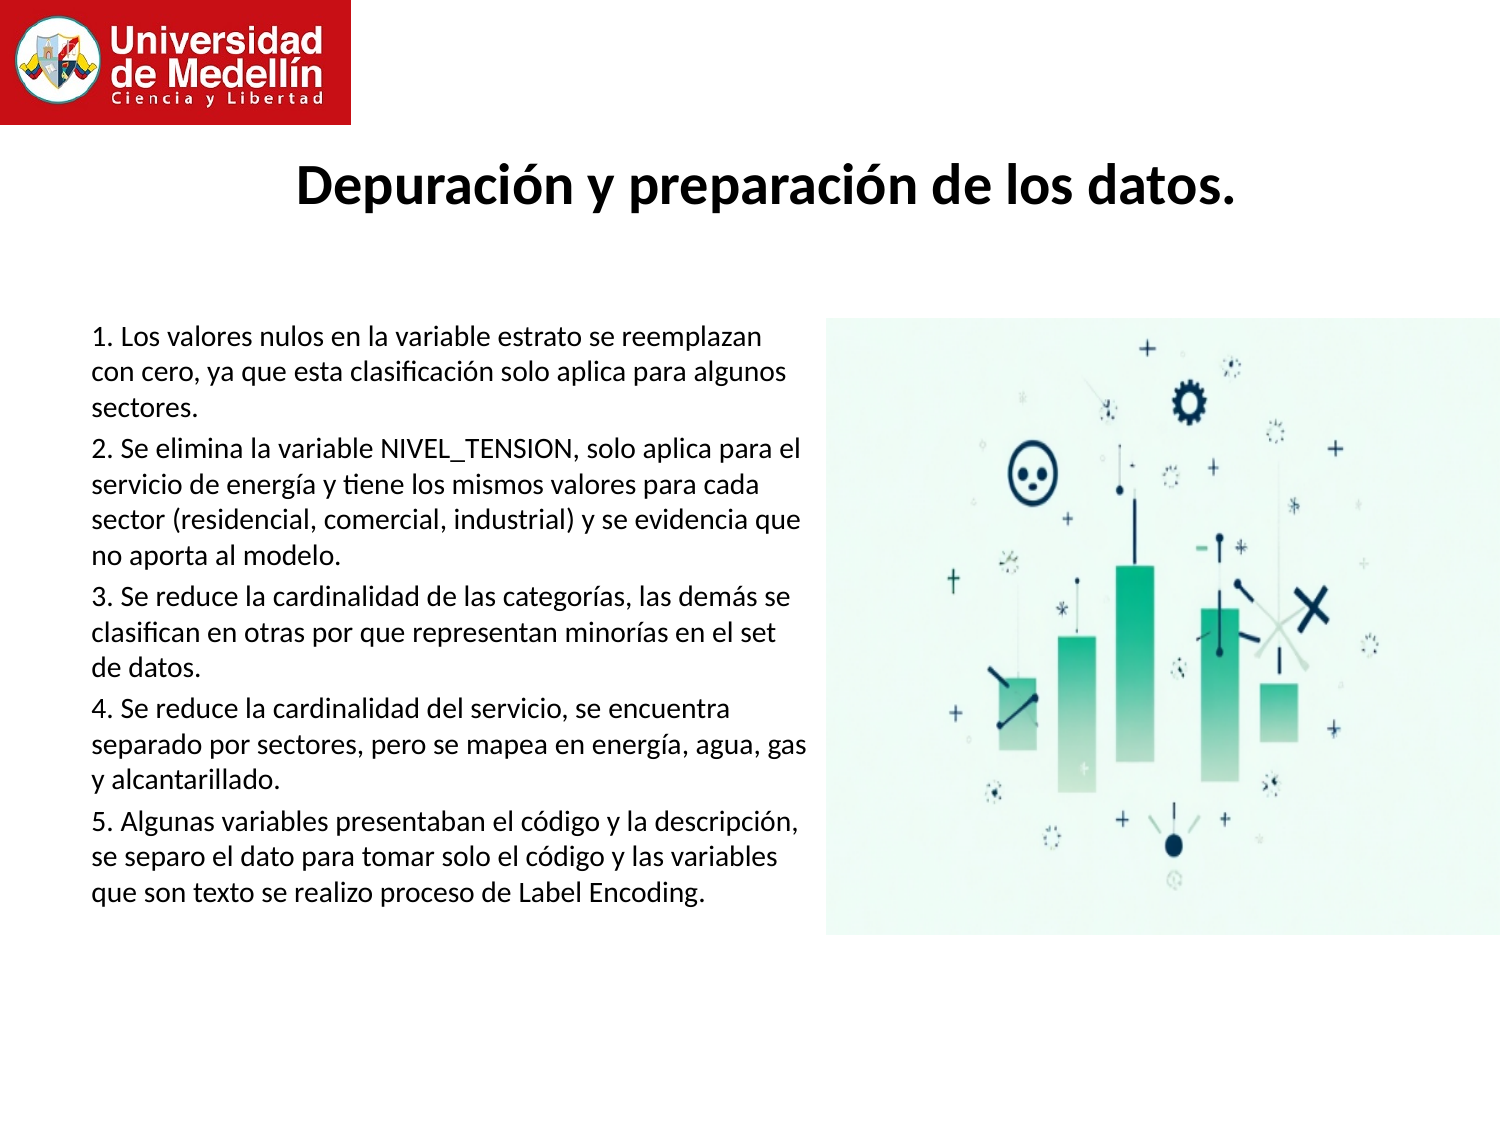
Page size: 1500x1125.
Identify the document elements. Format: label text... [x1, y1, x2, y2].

title Depuración y preparación de los datos. [129, 138, 1405, 224]
subtitle 1. Los valores nulos en la variable estrato se reemplazan con cero, ya que esta clasificación solo aplica para algunos sectores. 2. Se elimina la variable NIVEL_TENSION, solo aplica para el servicio de energía y tiene los mismos valores para cada sector (residencial, comercial, industrial) y se evidencia que no aporta al modelo. 3. Se reduce la cardinalidad de las categorías, las demás se clasifican en otras por que representan minorías en el set de datos. 4. Se reduce la cardinalidad del servicio, se encuentra separado por sectores, pero se mapea en energía, agua, gas y alcantarillado. 5. Algunas variables presentaban el código y la descripción, se separo el dato para tomar solo el código y las variables que son texto se realizo proceso de Label Encoding. [76, 309, 827, 925]
picture [826, 318, 1500, 935]
picture [0, 0, 351, 125]
